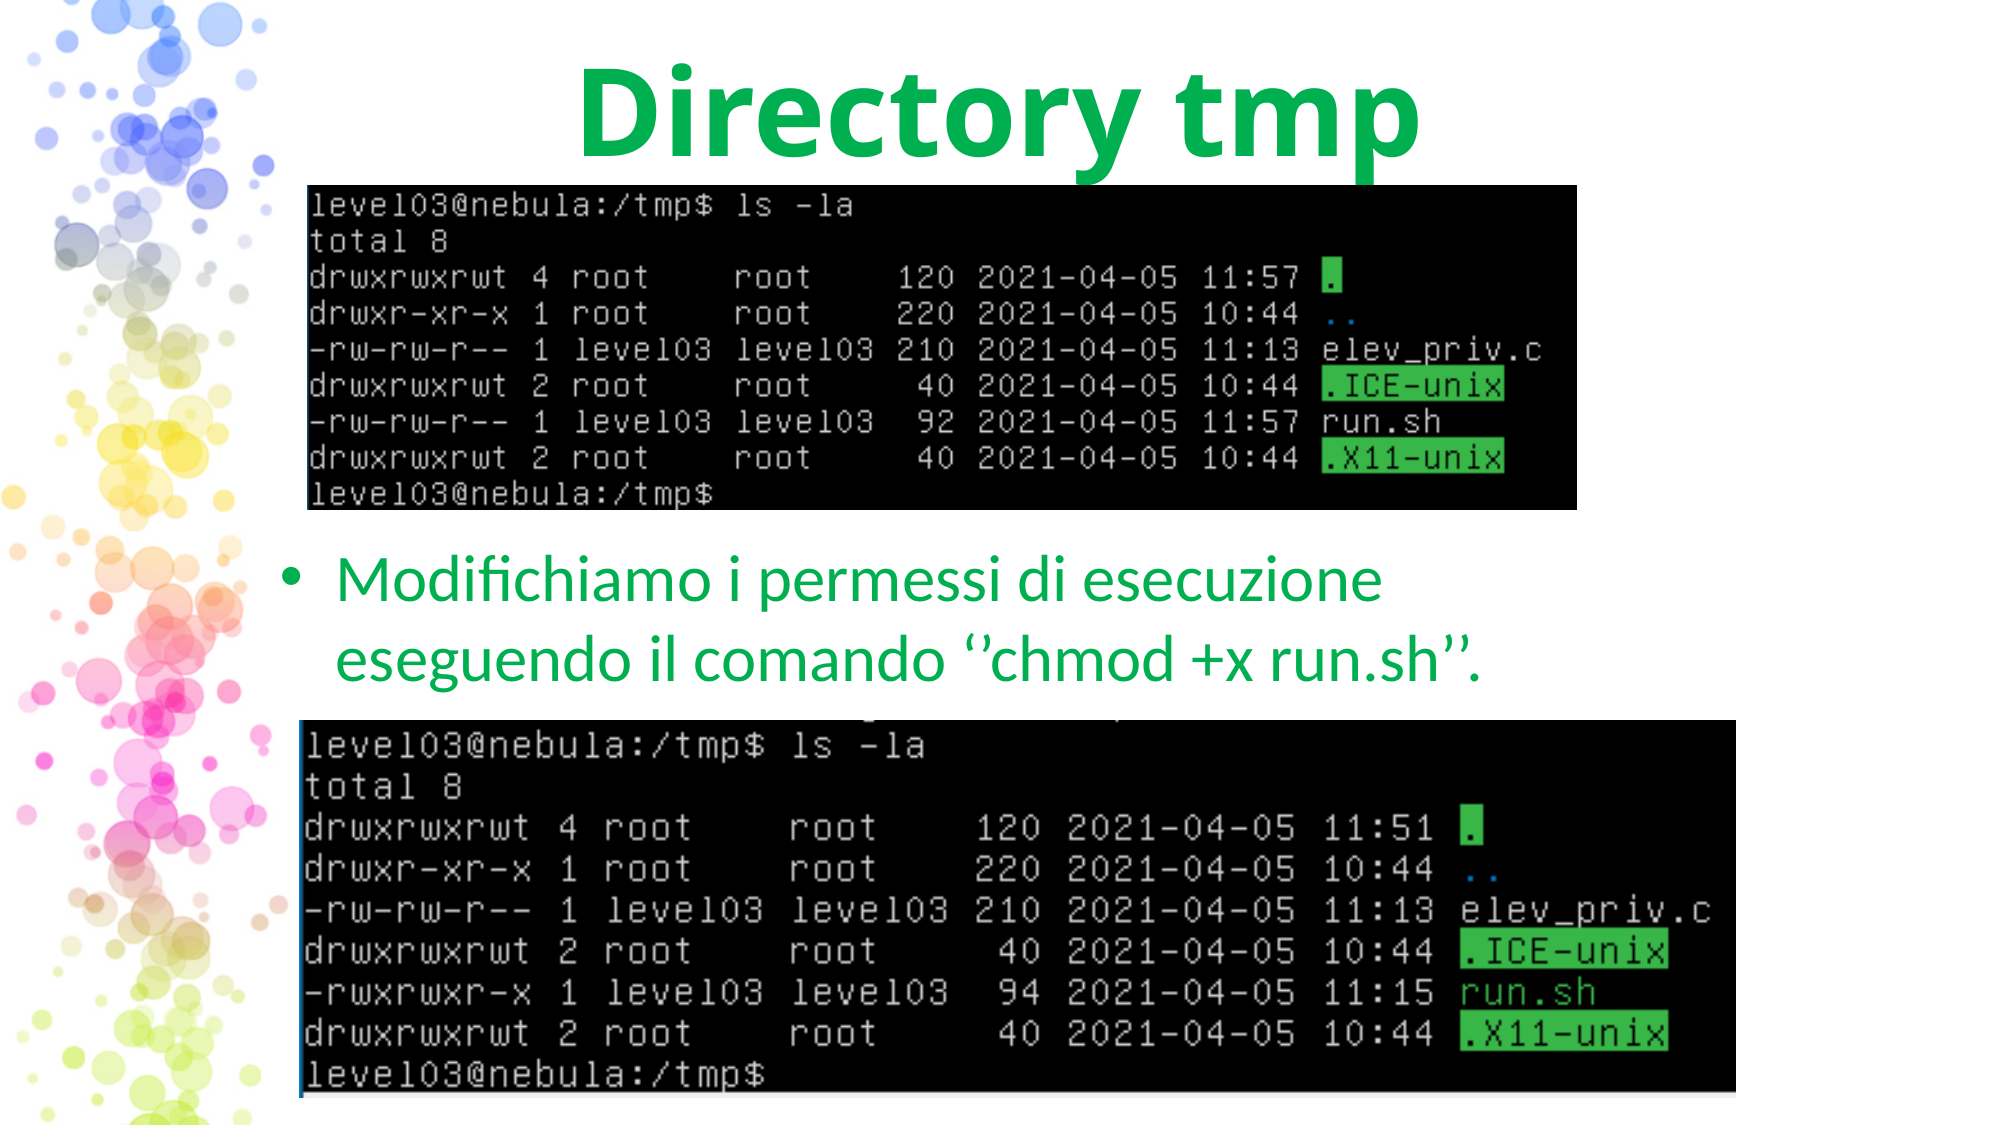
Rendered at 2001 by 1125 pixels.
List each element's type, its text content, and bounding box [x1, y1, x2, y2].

text_box Directory tmp [0, 26, 1998, 197]
picture [0, 0, 2001, 1125]
text_box Modifichiamo i permessi di esecuzione eseguendo il comando ‘’chmod +x run.sh’’. [264, 262, 1620, 968]
